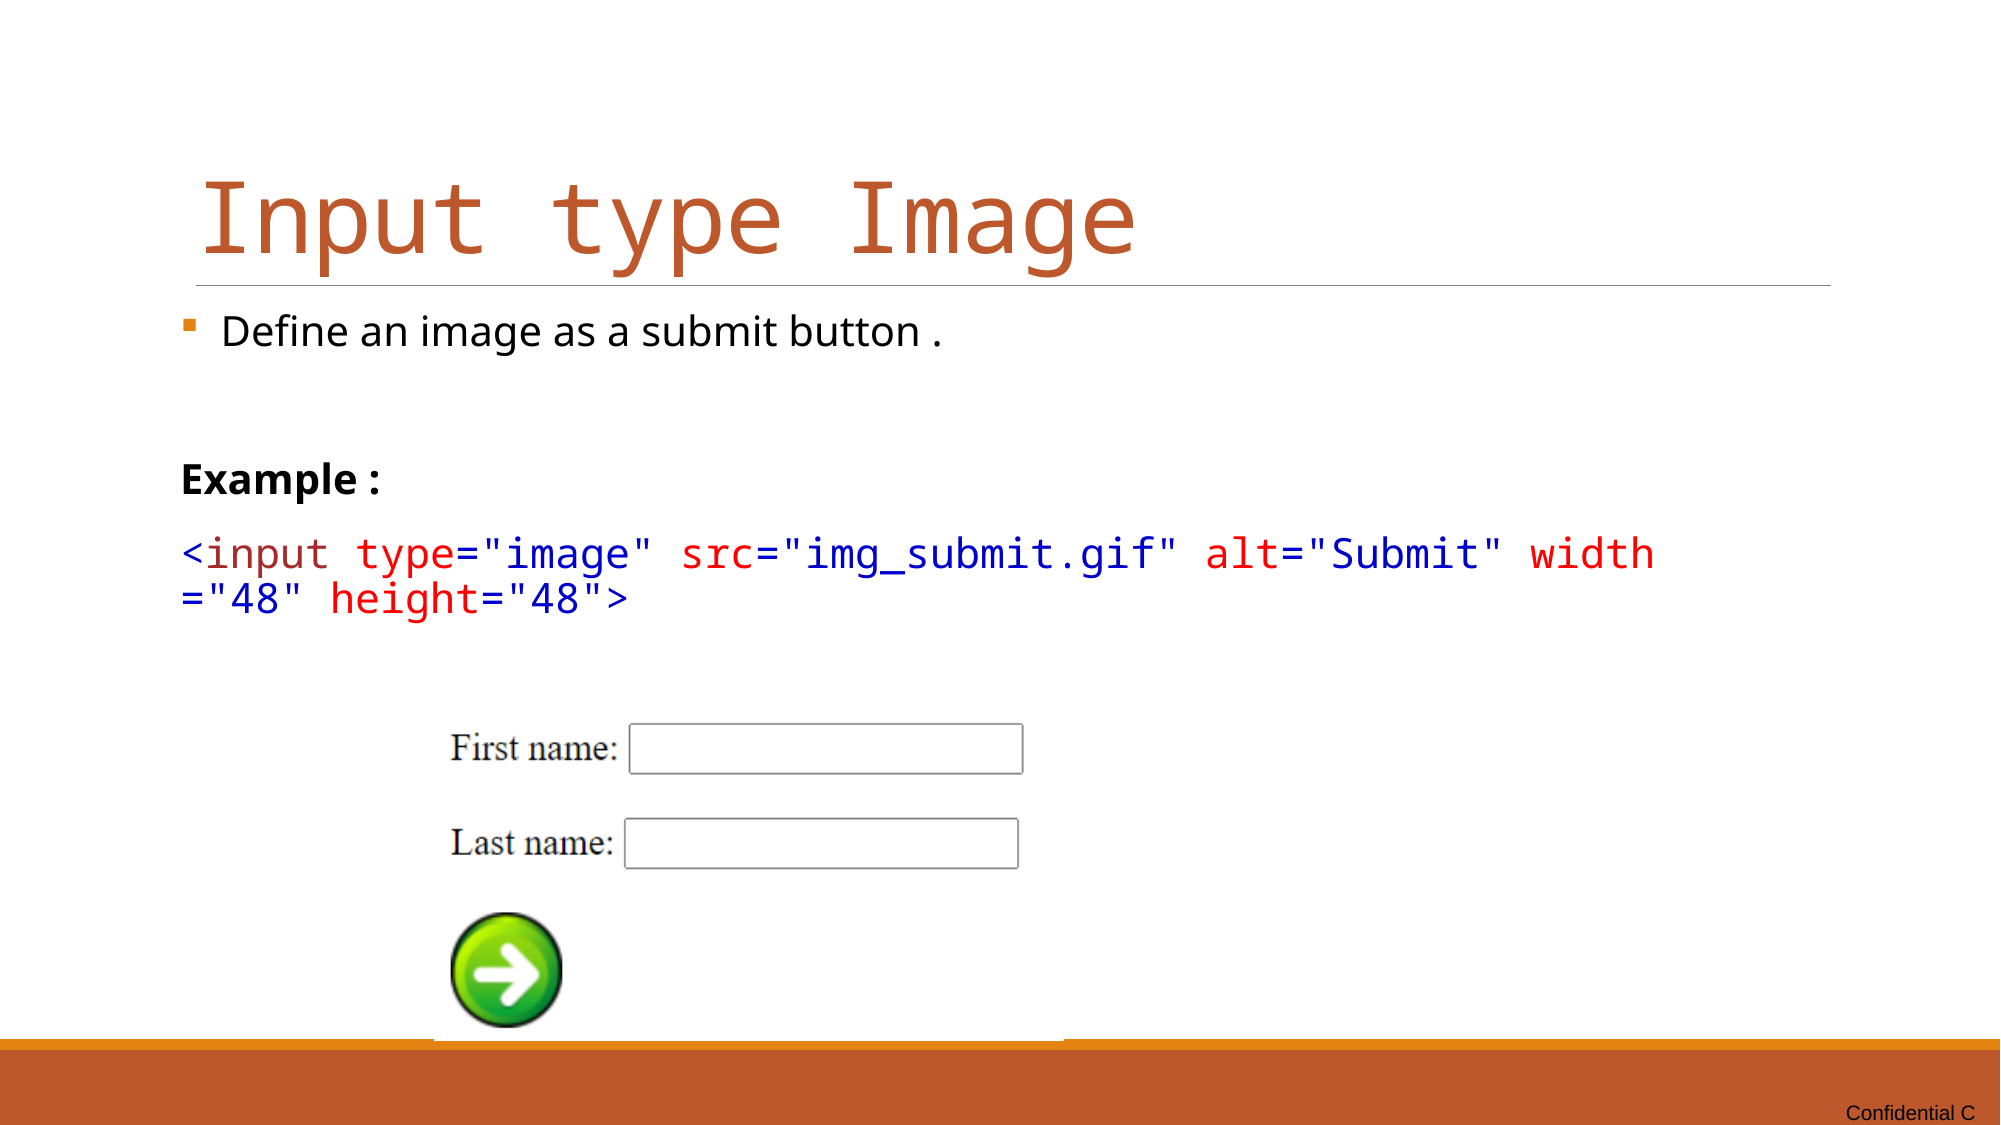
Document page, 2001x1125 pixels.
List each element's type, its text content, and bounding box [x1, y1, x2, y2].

picture [433, 692, 1065, 1042]
title Input type Image [180, 43, 1830, 282]
list Define an image as a submit button . Example : <input type="image" src="img_submit.gif" alt="Submit" width="48" height="48"> [180, 302, 1660, 963]
